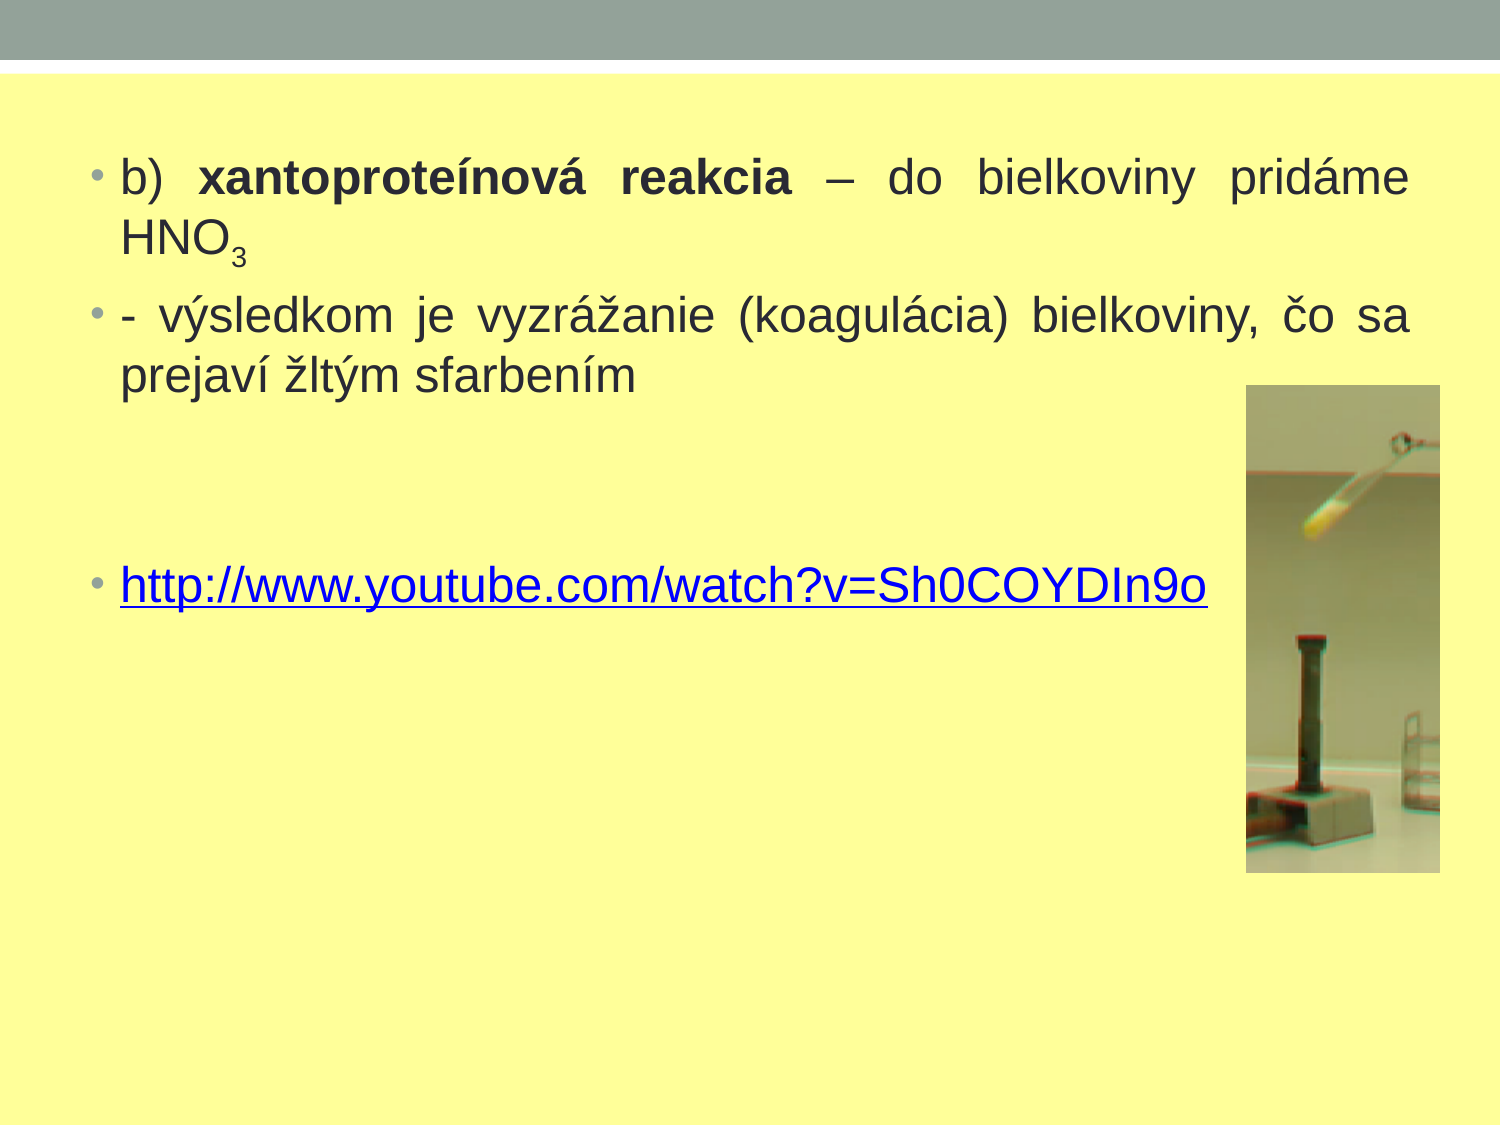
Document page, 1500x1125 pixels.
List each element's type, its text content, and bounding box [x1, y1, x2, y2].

picture [1245, 385, 1441, 874]
list b) xantoproteínová reakcia – do bielkoviny pridáme HNO3 - výsledkom je vyzrážanie (koagulácia) bielkoviny, čo sa prejaví žltým sfarbením http://www.youtube.com/watch?v=Sh0COYDIn9o [75, 137, 1425, 1063]
